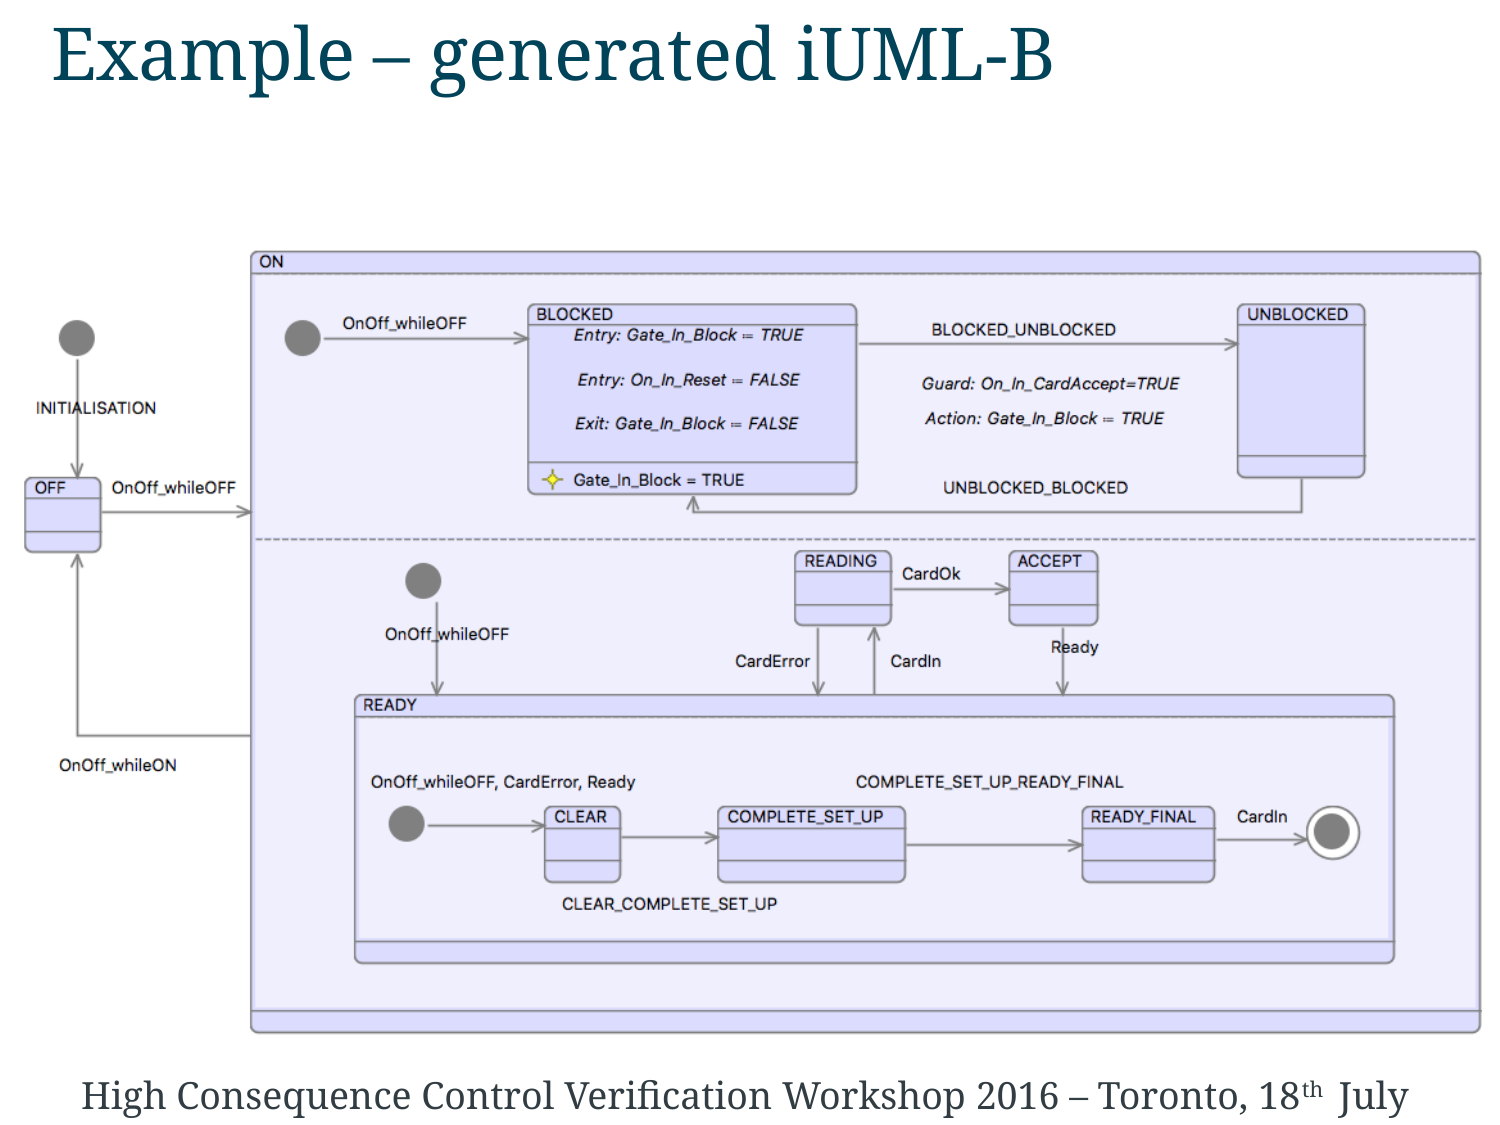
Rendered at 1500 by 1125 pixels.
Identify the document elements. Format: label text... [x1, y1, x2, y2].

title Example – generated iUML-B [50, 0, 1445, 107]
picture [0, 238, 1500, 1051]
